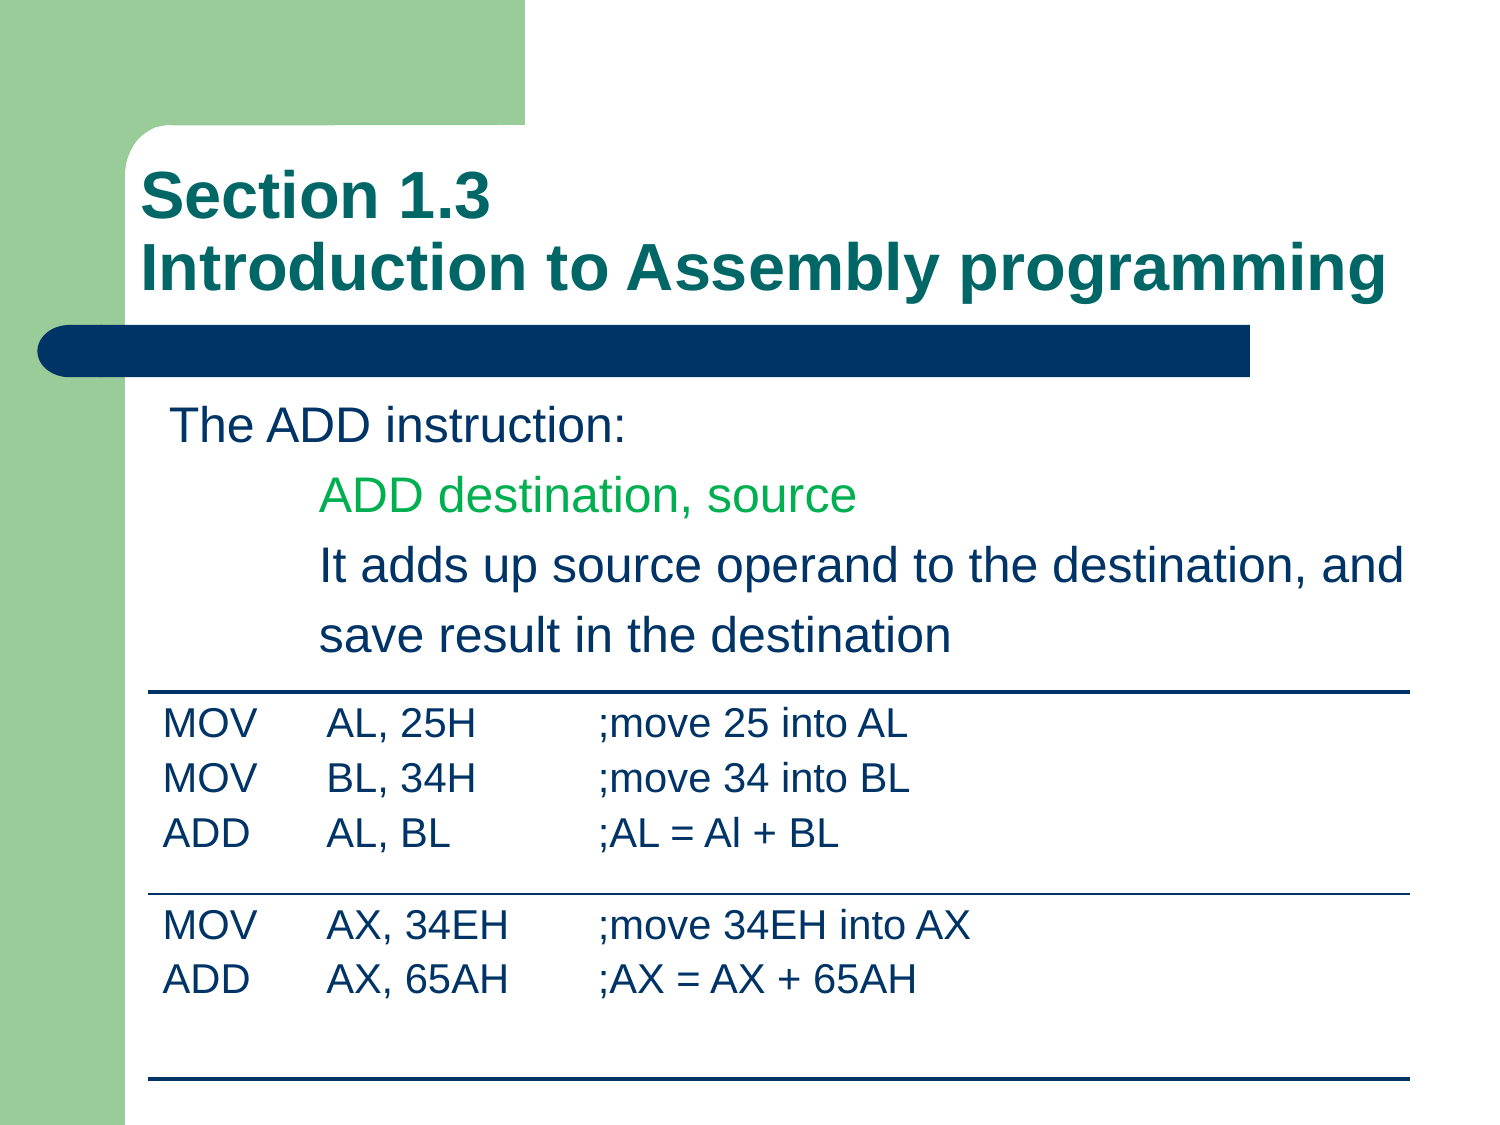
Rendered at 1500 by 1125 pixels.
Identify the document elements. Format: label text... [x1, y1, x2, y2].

table_cell MOV ADD [148, 895, 311, 1077]
table_header MOV MOV ADD [148, 694, 311, 893]
text_box The ADD instruction: ADD destination, source It adds up source operand to the destination, and save result in the destination [153, 385, 1435, 671]
title Section 1.3 Introduction to Assembly programming [125, 125, 1447, 313]
table_header AL, 25H BL, 34H AL, BL [311, 694, 583, 893]
table_header ;move 25 into AL ;move 34 into BL ;AL = Al + BL [583, 694, 1410, 893]
table_cell ;move 34EH into AX ;AX = AX + 65AH [583, 895, 1410, 1077]
table_cell AX, 34EH AX, 65AH [311, 895, 583, 1077]
